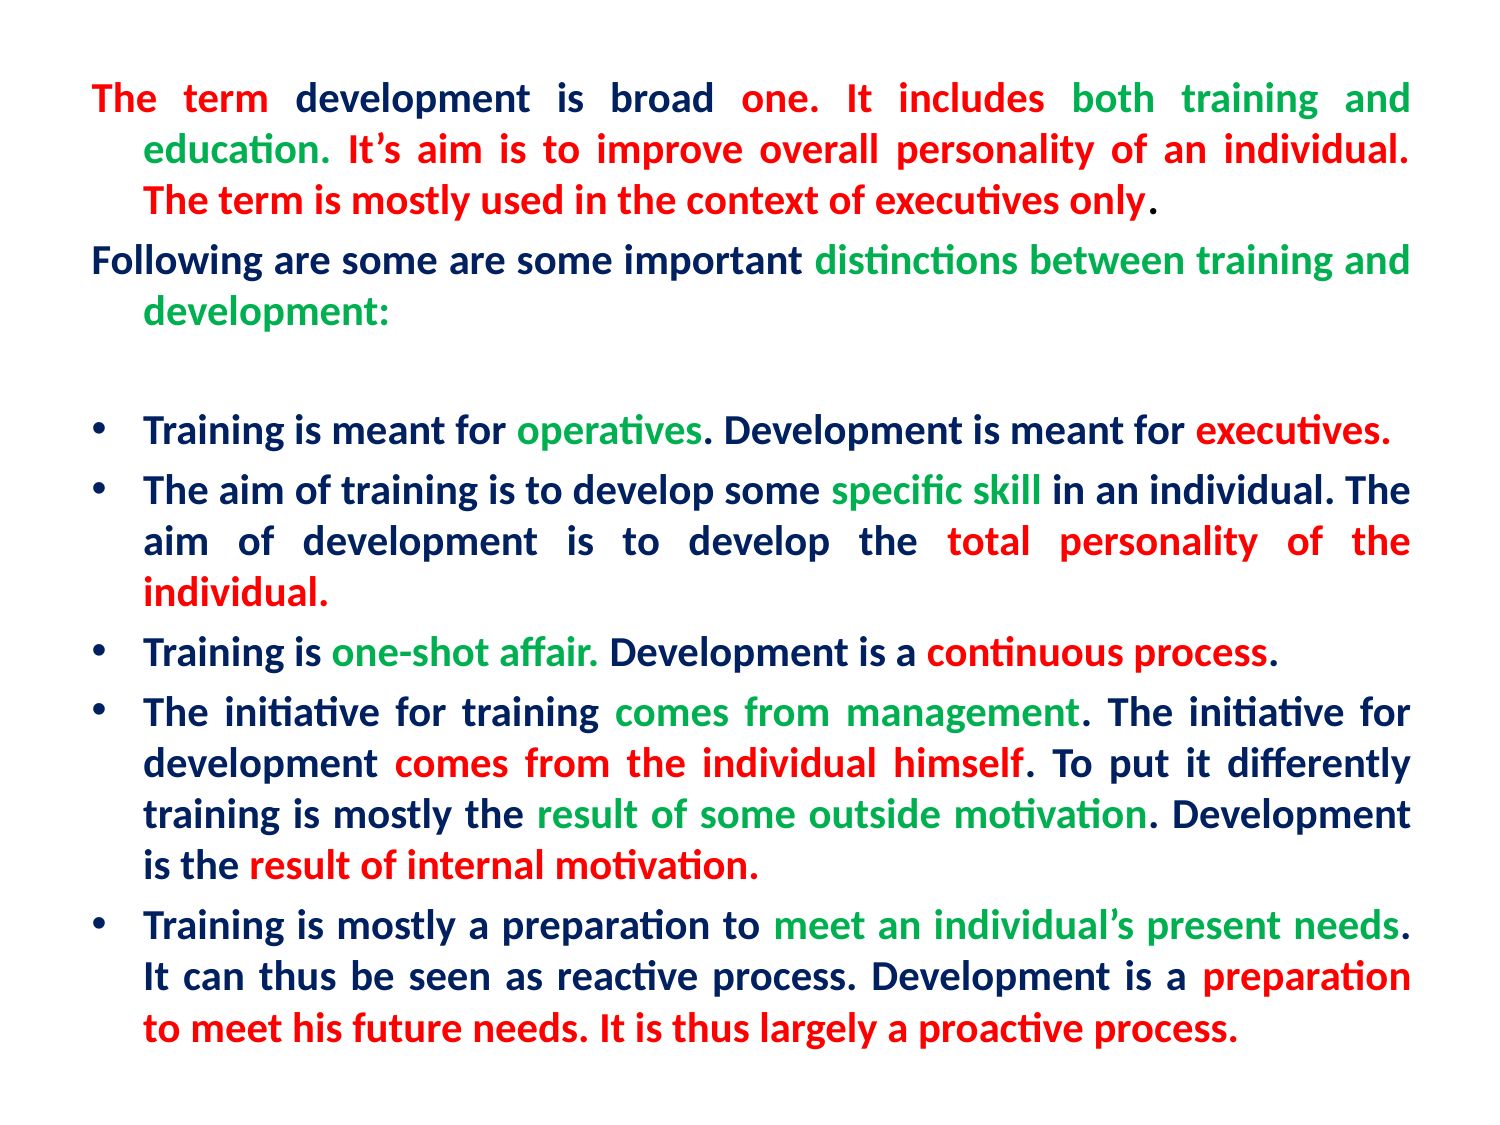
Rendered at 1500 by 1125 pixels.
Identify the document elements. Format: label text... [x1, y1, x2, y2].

list The term development is broad one. It includes both training and education. It’s aim is to improve overall personality of an individual. The term is mostly used in the context of executives only. Following are some are some important distinctions between training and development: Training is meant for operatives. Development is meant for executives. The aim of training is to develop some specific skill in an individual. The aim of development is to develop the total personality of the individual. Training is one-shot affair. Development is a continuous process. The initiative for training comes from management. The initiative for development comes from the individual himself. To put it differently training is mostly the result of some outside motivation. Development is the result of internal motivation. Training is mostly a preparation to meet an individual’s present needs. It can thus be seen as reactive process. Development is a preparation to meet his future needs. It is thus largely a proactive process. [76, 61, 1427, 1125]
